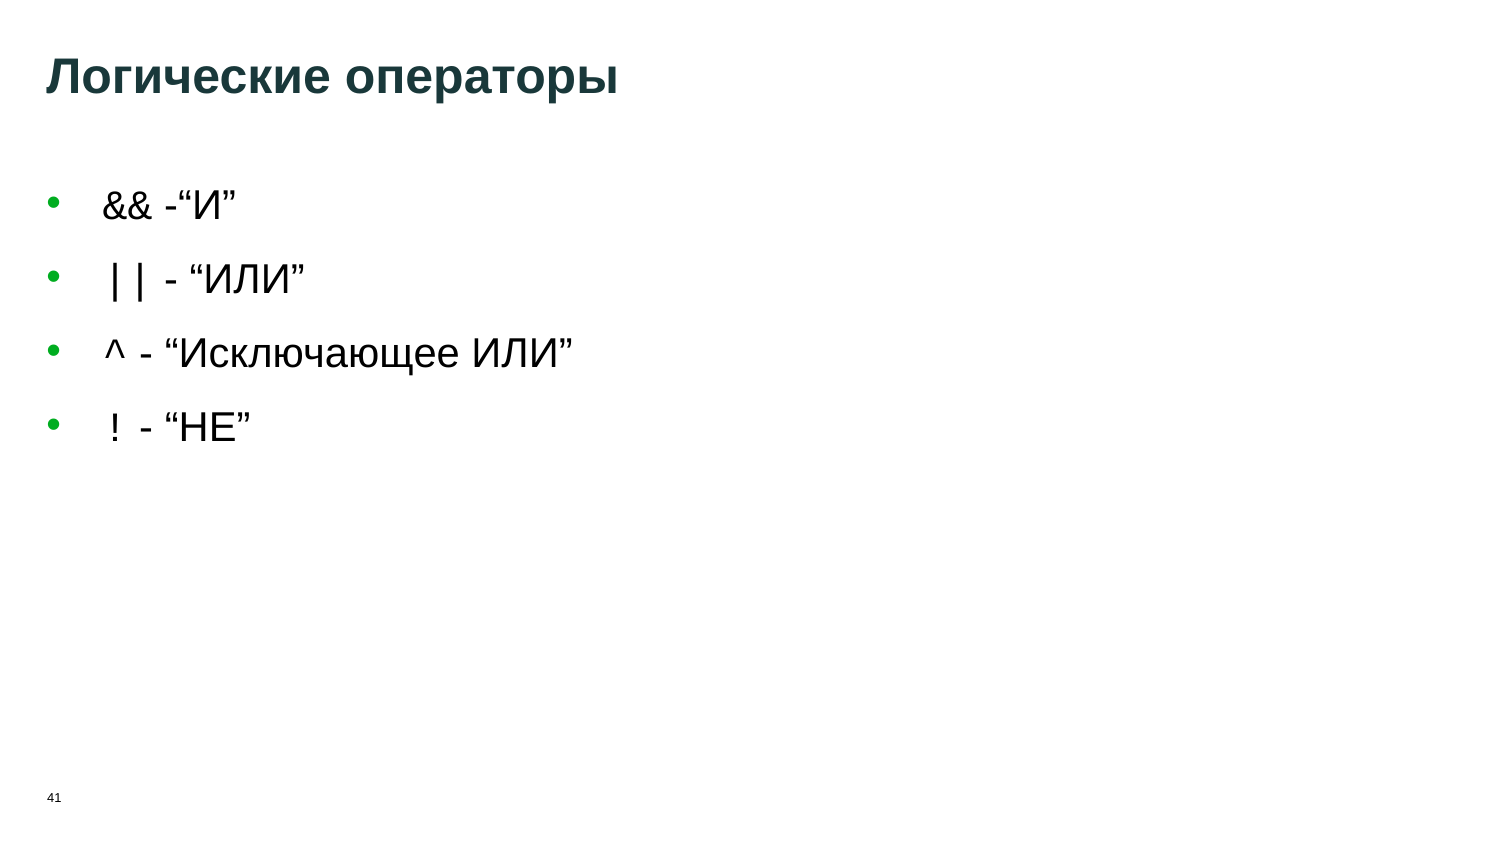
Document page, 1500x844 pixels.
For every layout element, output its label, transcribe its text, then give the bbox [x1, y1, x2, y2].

slide_number 41 [47, 752, 94, 806]
list && -“И” || - “ИЛИ” ^ - “Исключающее ИЛИ” ! - “НЕ” [46, 166, 995, 453]
title Логические операторы [46, 43, 1453, 151]
